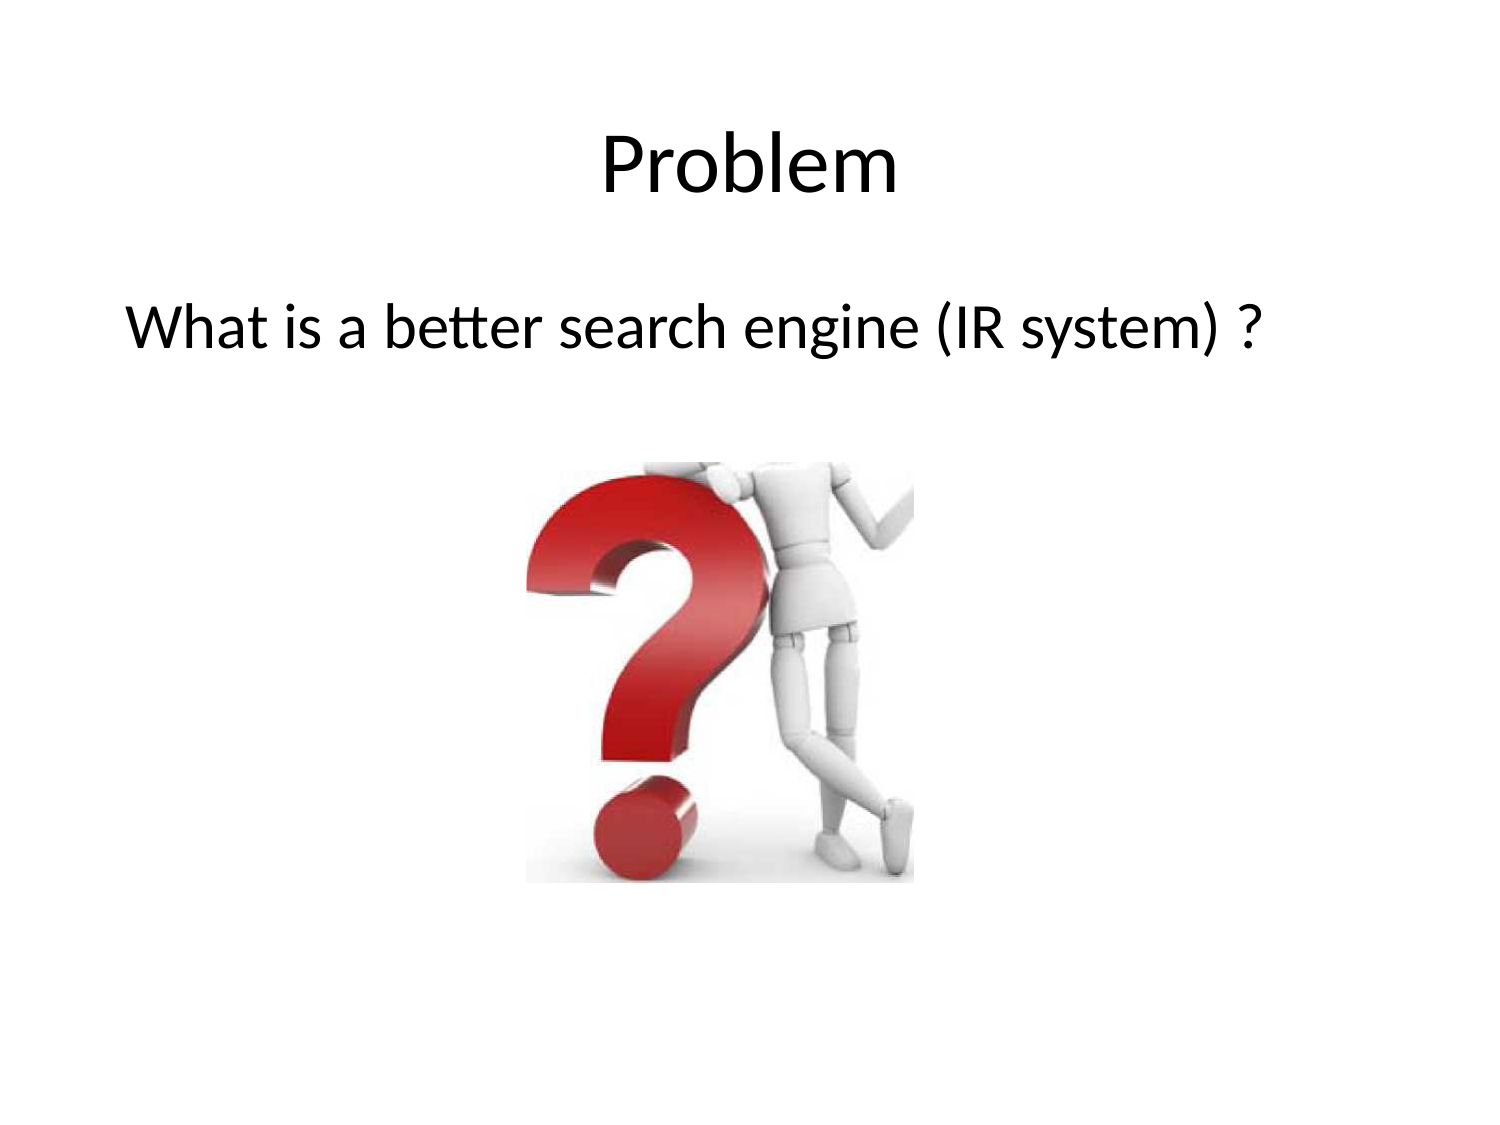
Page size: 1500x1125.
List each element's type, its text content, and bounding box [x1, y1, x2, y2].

text_box What is a better search engine (IR system) ? [125, 283, 1444, 465]
text_box Problem [597, 104, 904, 174]
picture [526, 462, 914, 884]
